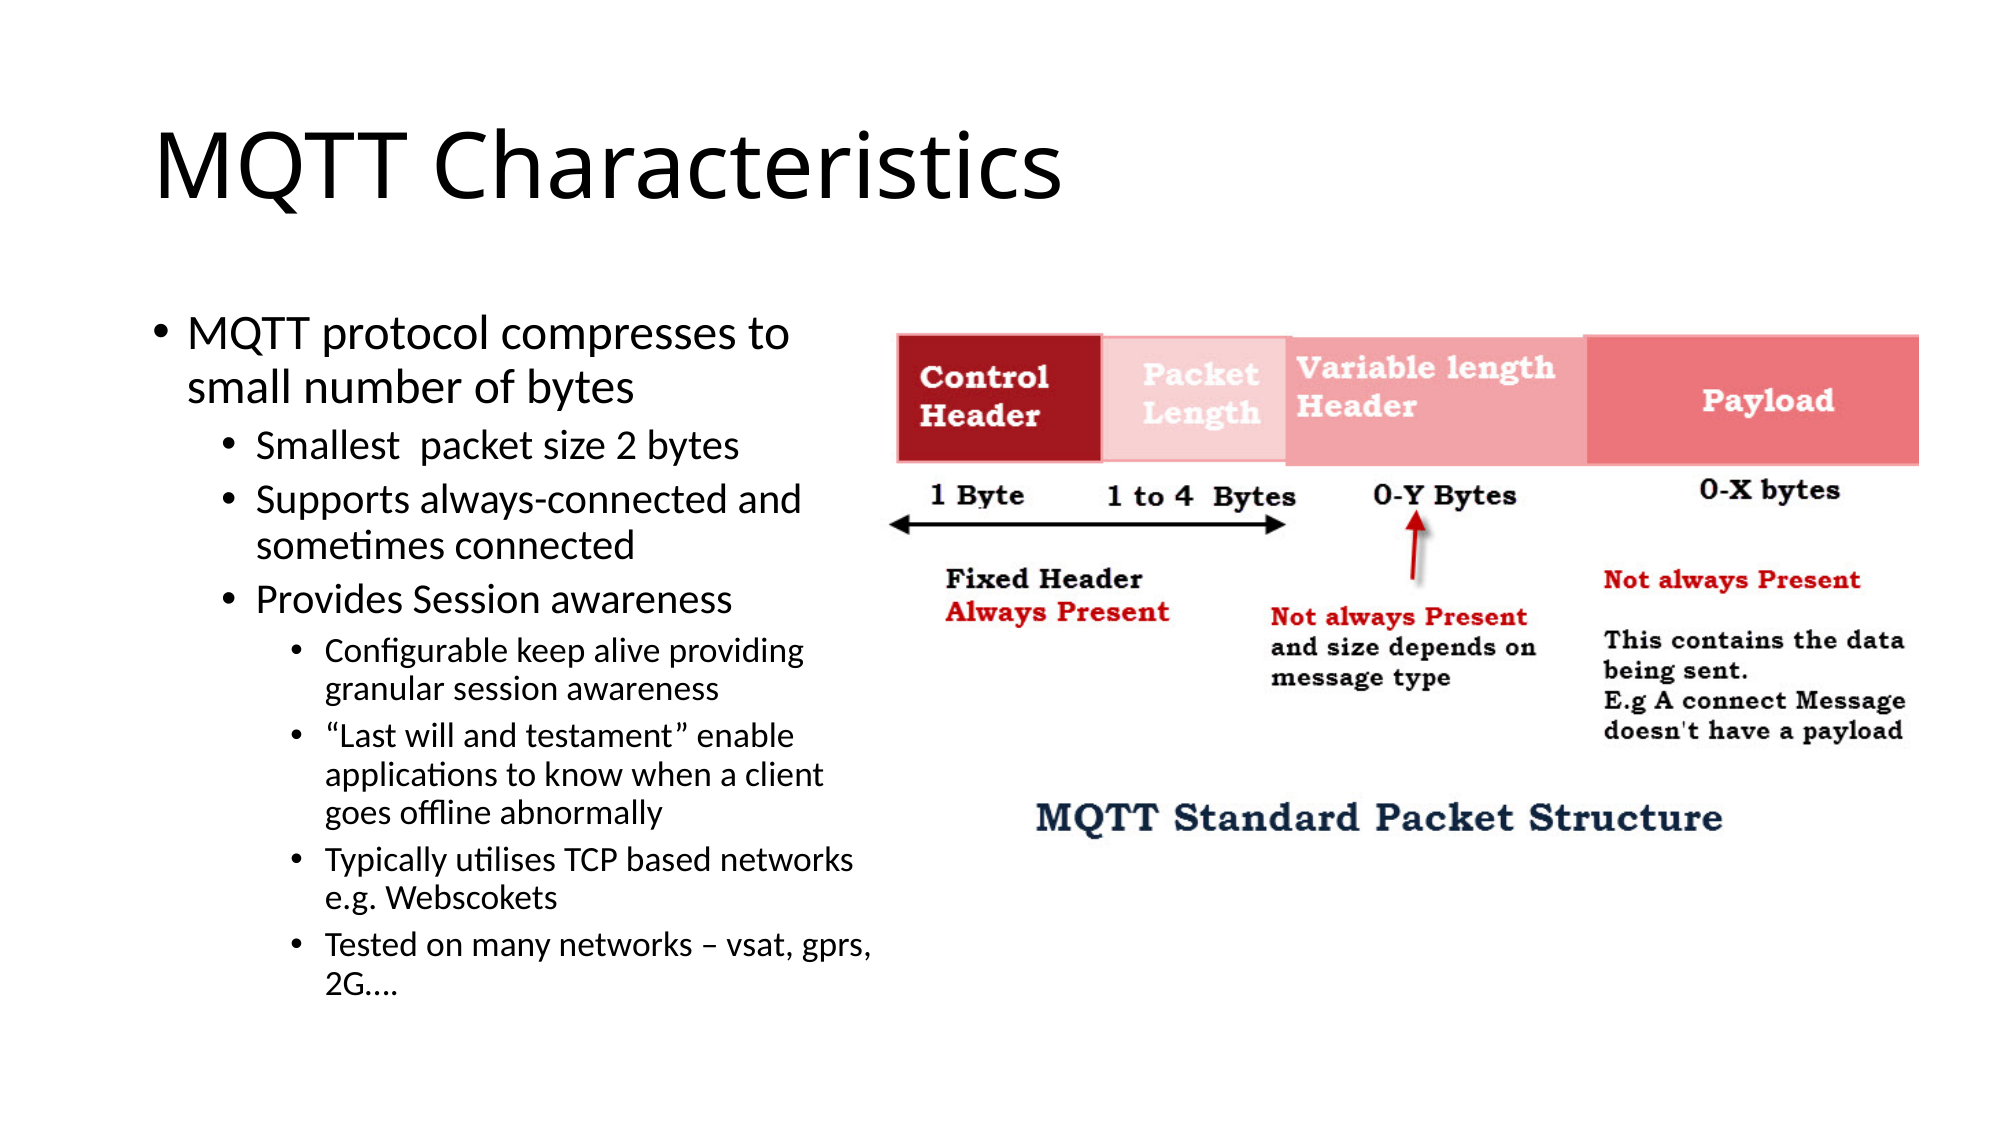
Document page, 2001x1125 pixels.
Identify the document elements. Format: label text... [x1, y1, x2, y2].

title MQTT Characteristics [137, 59, 1863, 278]
picture [880, 299, 1919, 868]
list MQTT protocol compresses to small number of bytes Smallest packet size 2 bytes Supports always-connected and sometimes connected Provides Session awareness Configurable keep alive providing granular session awareness “Last will and testament” enable applications to know when a client goes offline abnormally Typically utilises TCP based networks e.g. Webscokets Tested on many networks – vsat, gprs, 2G…. [137, 299, 905, 1014]
